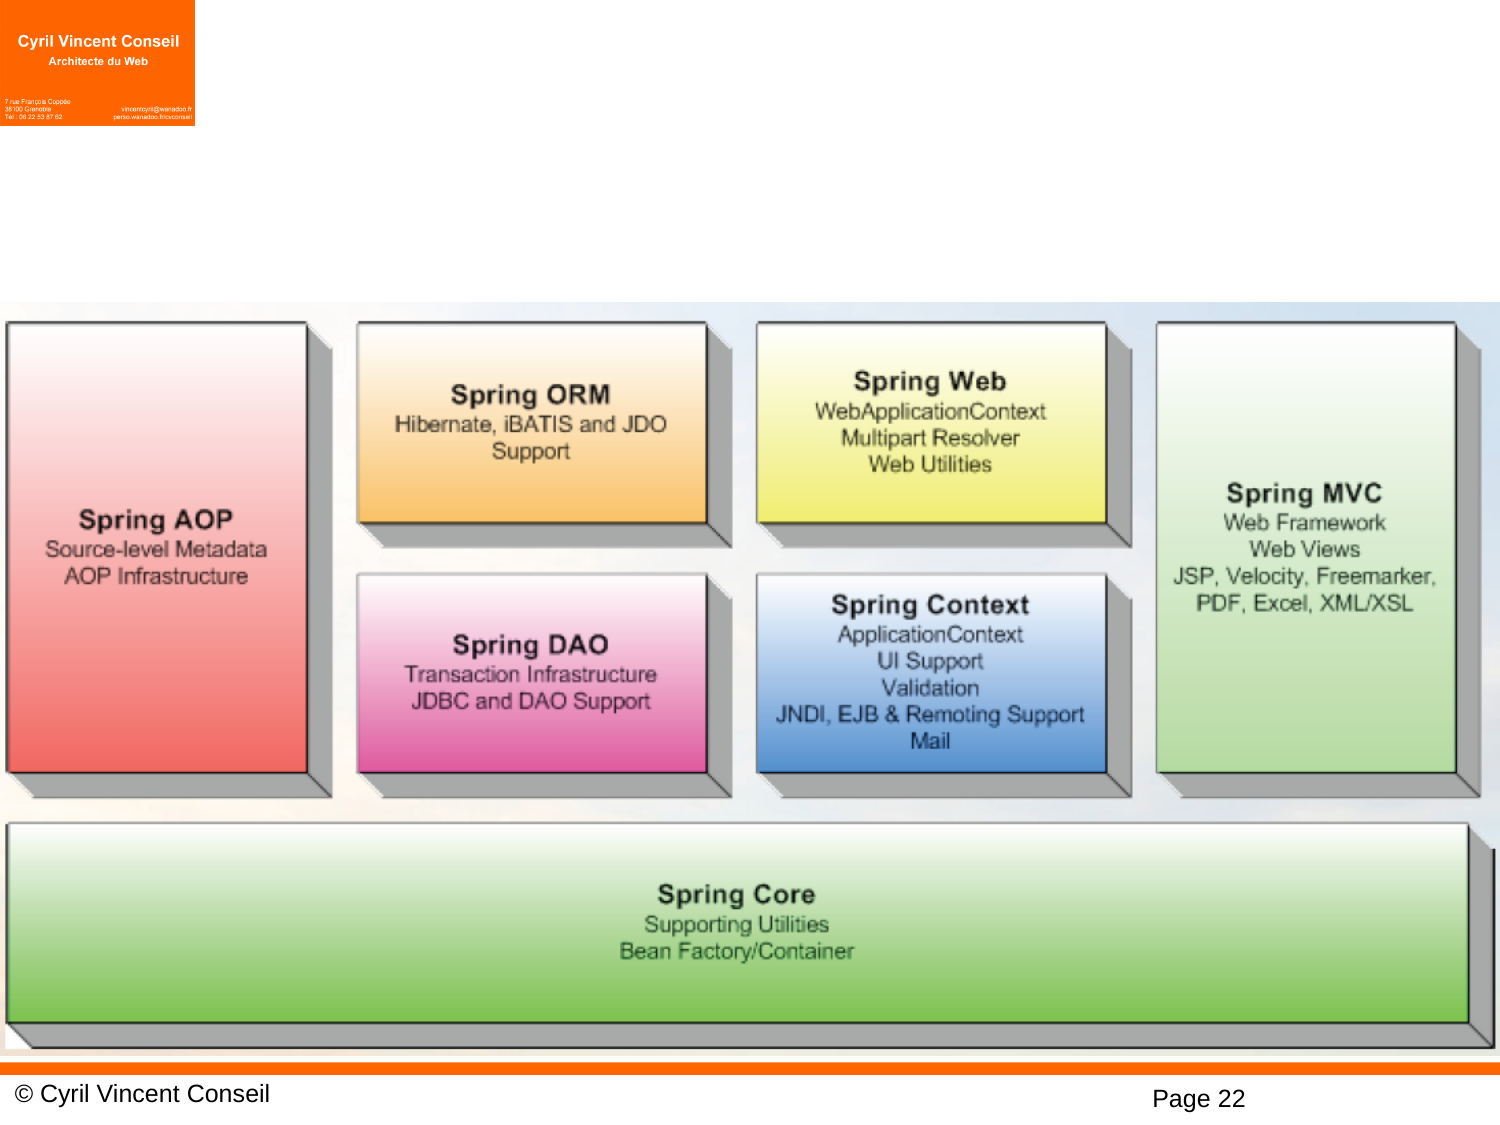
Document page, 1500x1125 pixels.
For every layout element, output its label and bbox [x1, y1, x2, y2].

picture [0, 0, 195, 126]
picture [0, 302, 1500, 1056]
